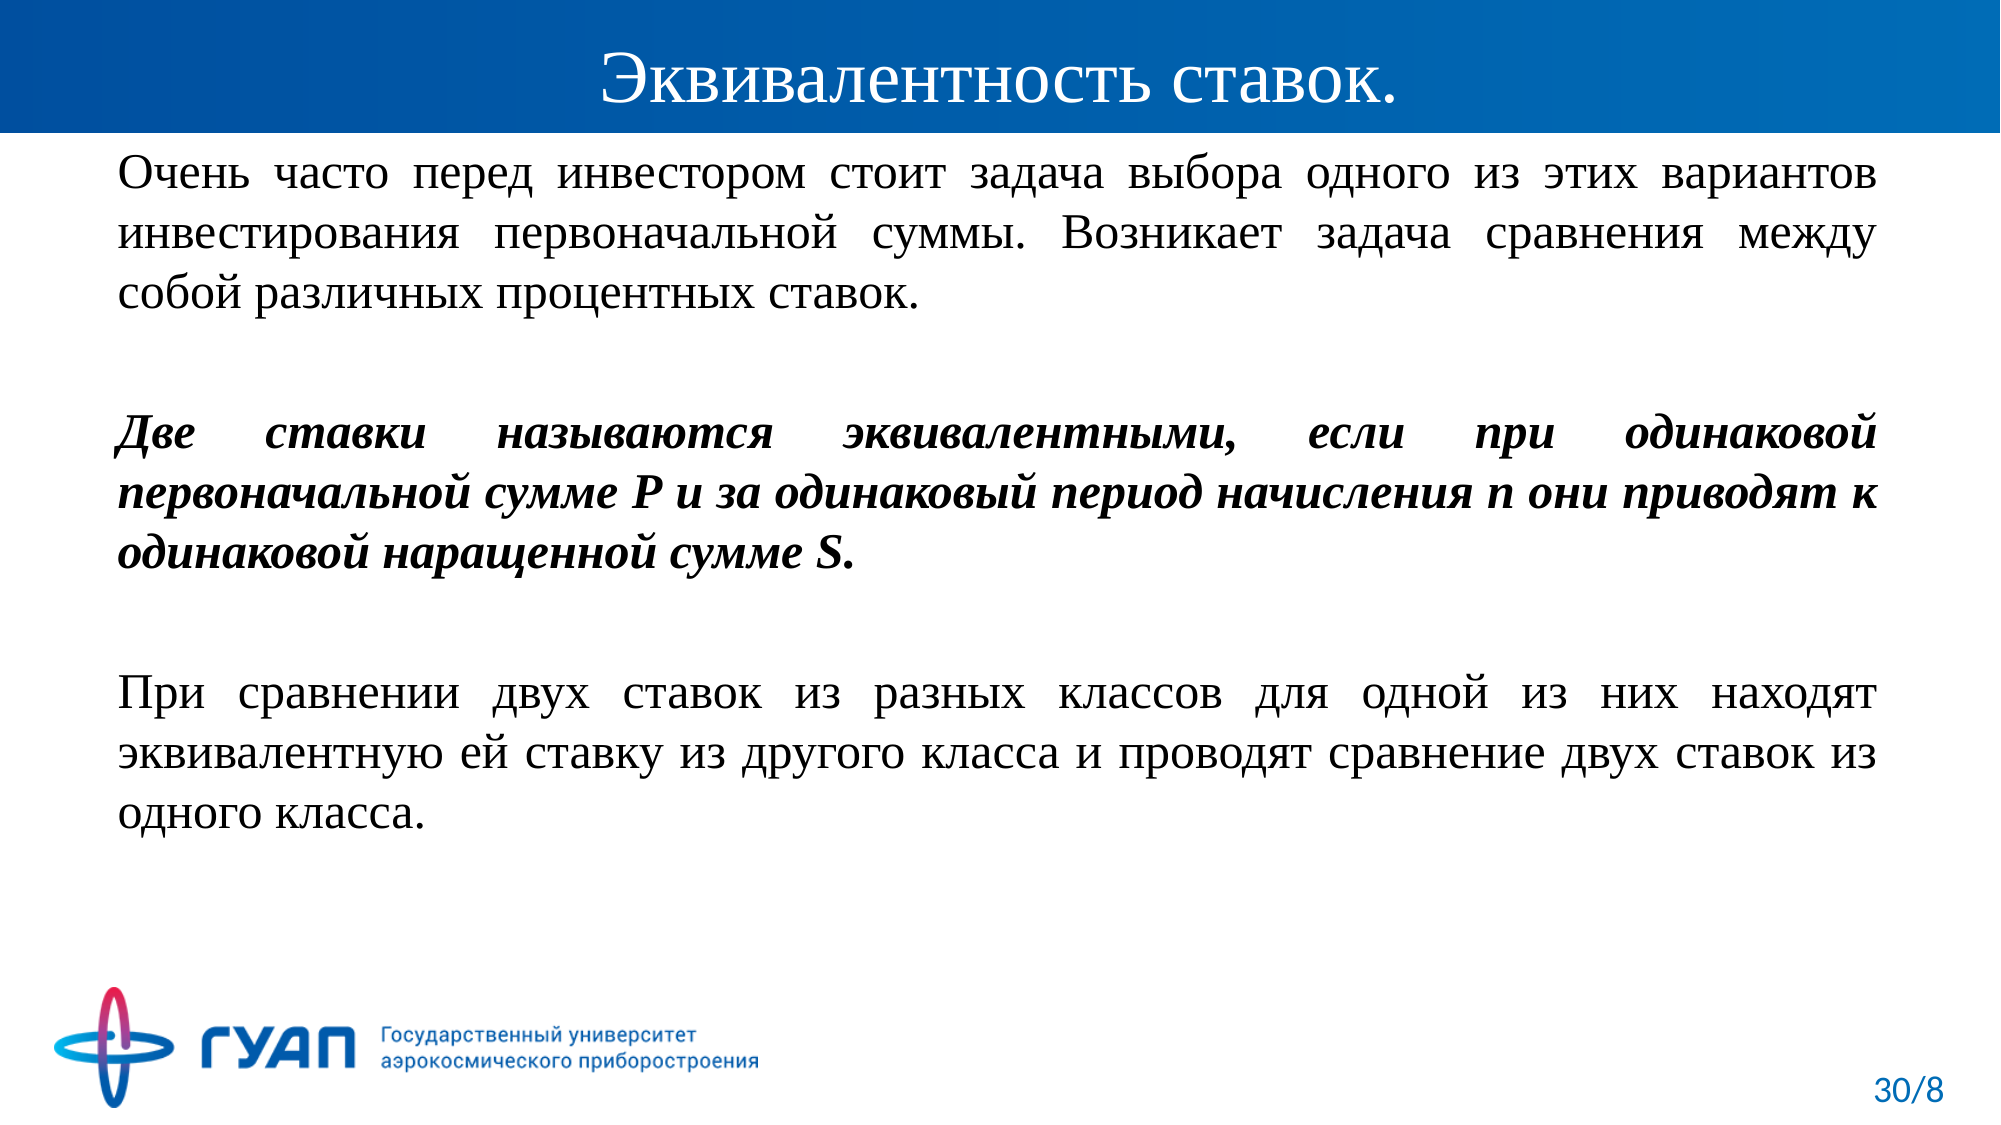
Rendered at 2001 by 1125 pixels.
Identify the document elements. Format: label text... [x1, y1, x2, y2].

list Очень часто перед инвестором стоит задача выбора одного из этих вариантов инвестирования первоначальной суммы. Возникает задача сравнения между собой различных процентных ставок. Две ставки называются эквивалентными, если при одинаковой первоначальной сумме Р и за одинаковый период начисления п они приводят к одинаковой наращенной сумме S. При сравнении двух ставок из разных классов для одной из них находят эквивалентную ей ставку из другого класса и проводят сравнение двух ставок из одного класса. [102, 131, 1894, 1017]
title Эквивалентность ставок. [54, 19, 1946, 132]
picture [54, 987, 758, 1108]
